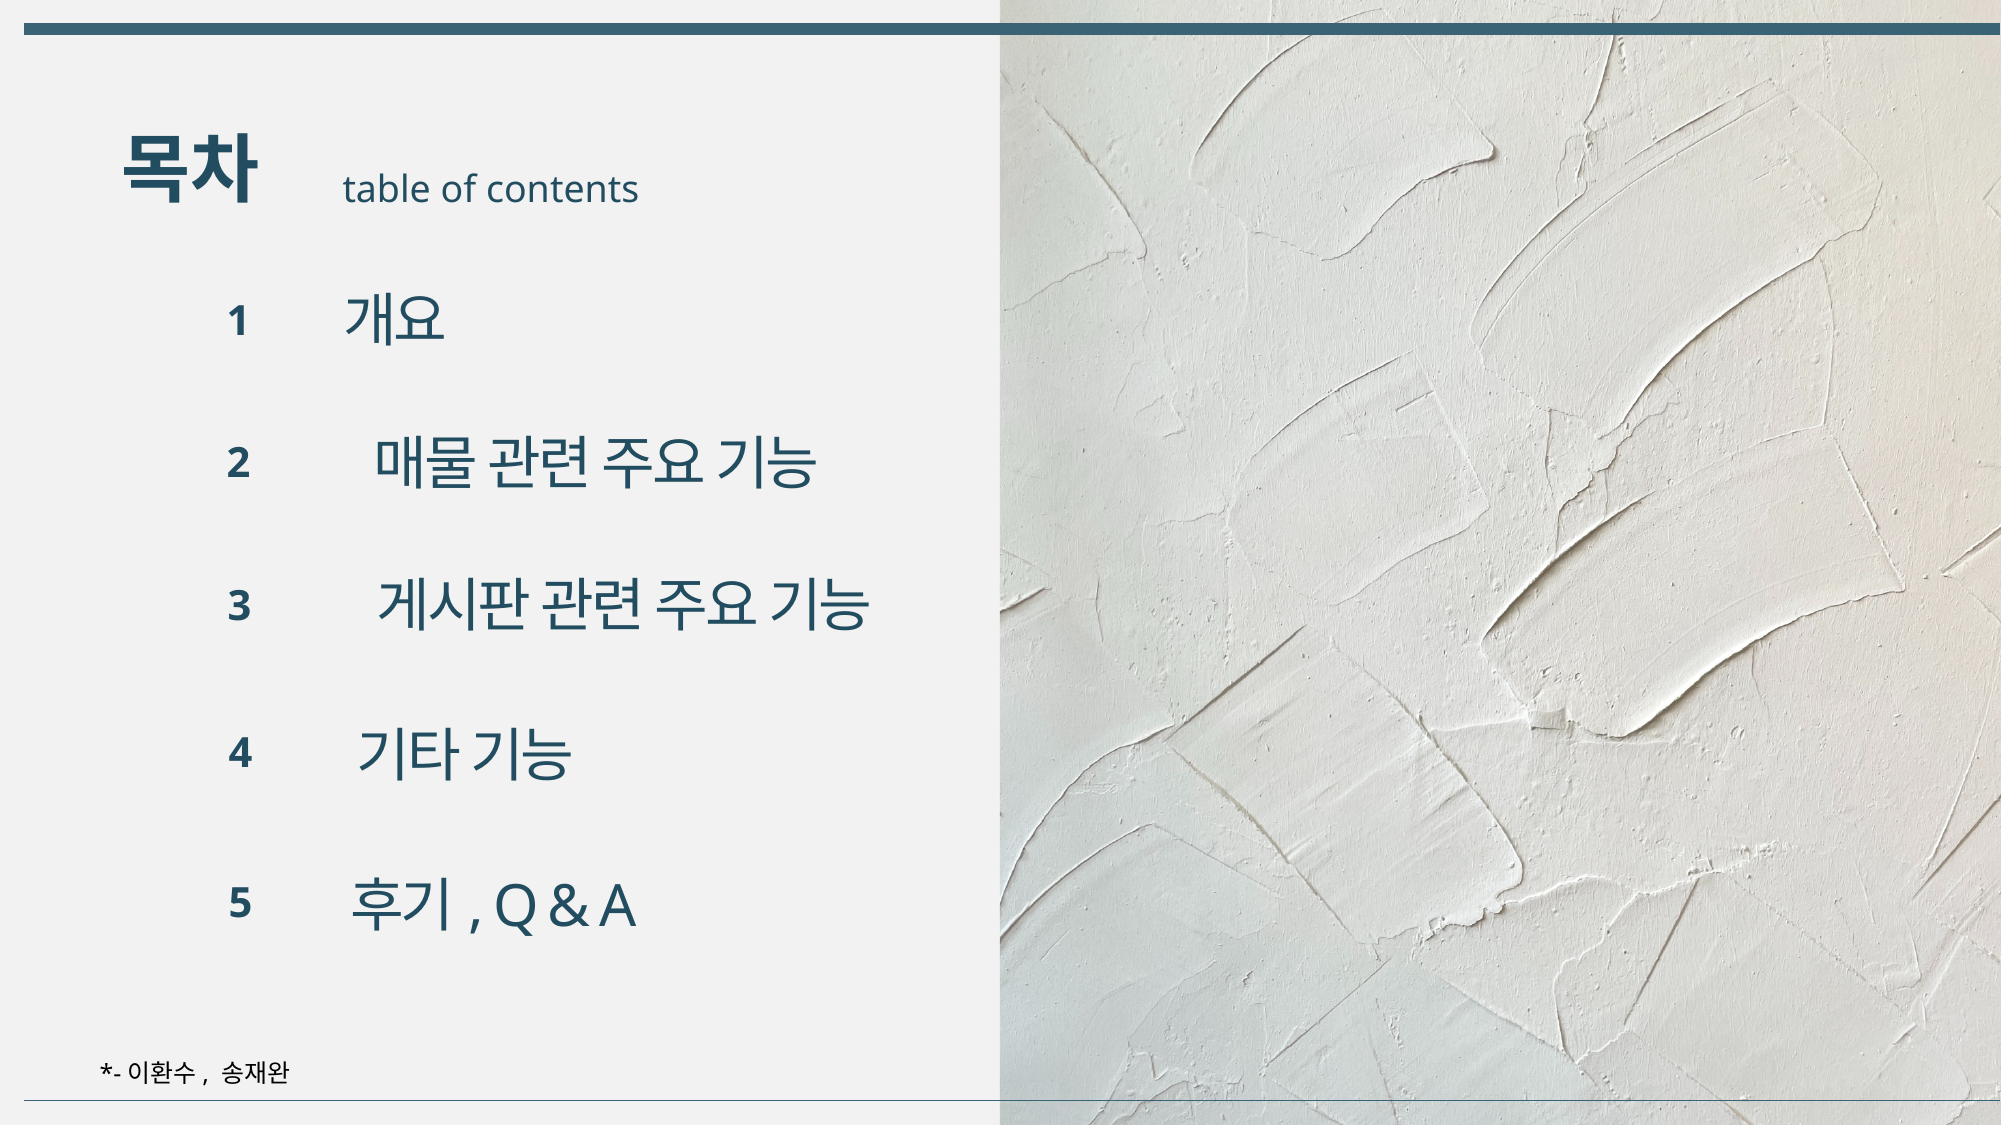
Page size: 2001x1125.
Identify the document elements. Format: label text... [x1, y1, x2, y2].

text_box 3 [212, 571, 267, 637]
text_box 기타 기능 [341, 710, 590, 796]
footer *-이환수, 송재완 [18, 1042, 372, 1103]
text_box 게시판 관련 주요 기능 [361, 560, 888, 646]
text_box 개요 [328, 275, 463, 361]
text_box 목차 [106, 114, 275, 219]
text_box 4 [213, 718, 268, 784]
text_box 1 [211, 285, 266, 351]
text_box 매물 관련 주요 기능 [359, 418, 835, 504]
text_box table of contents [327, 157, 655, 218]
text_box 후기, Q & A [335, 860, 652, 946]
text_box 5 [213, 868, 268, 934]
picture [999, 0, 2001, 1125]
text_box 2 [211, 428, 266, 494]
